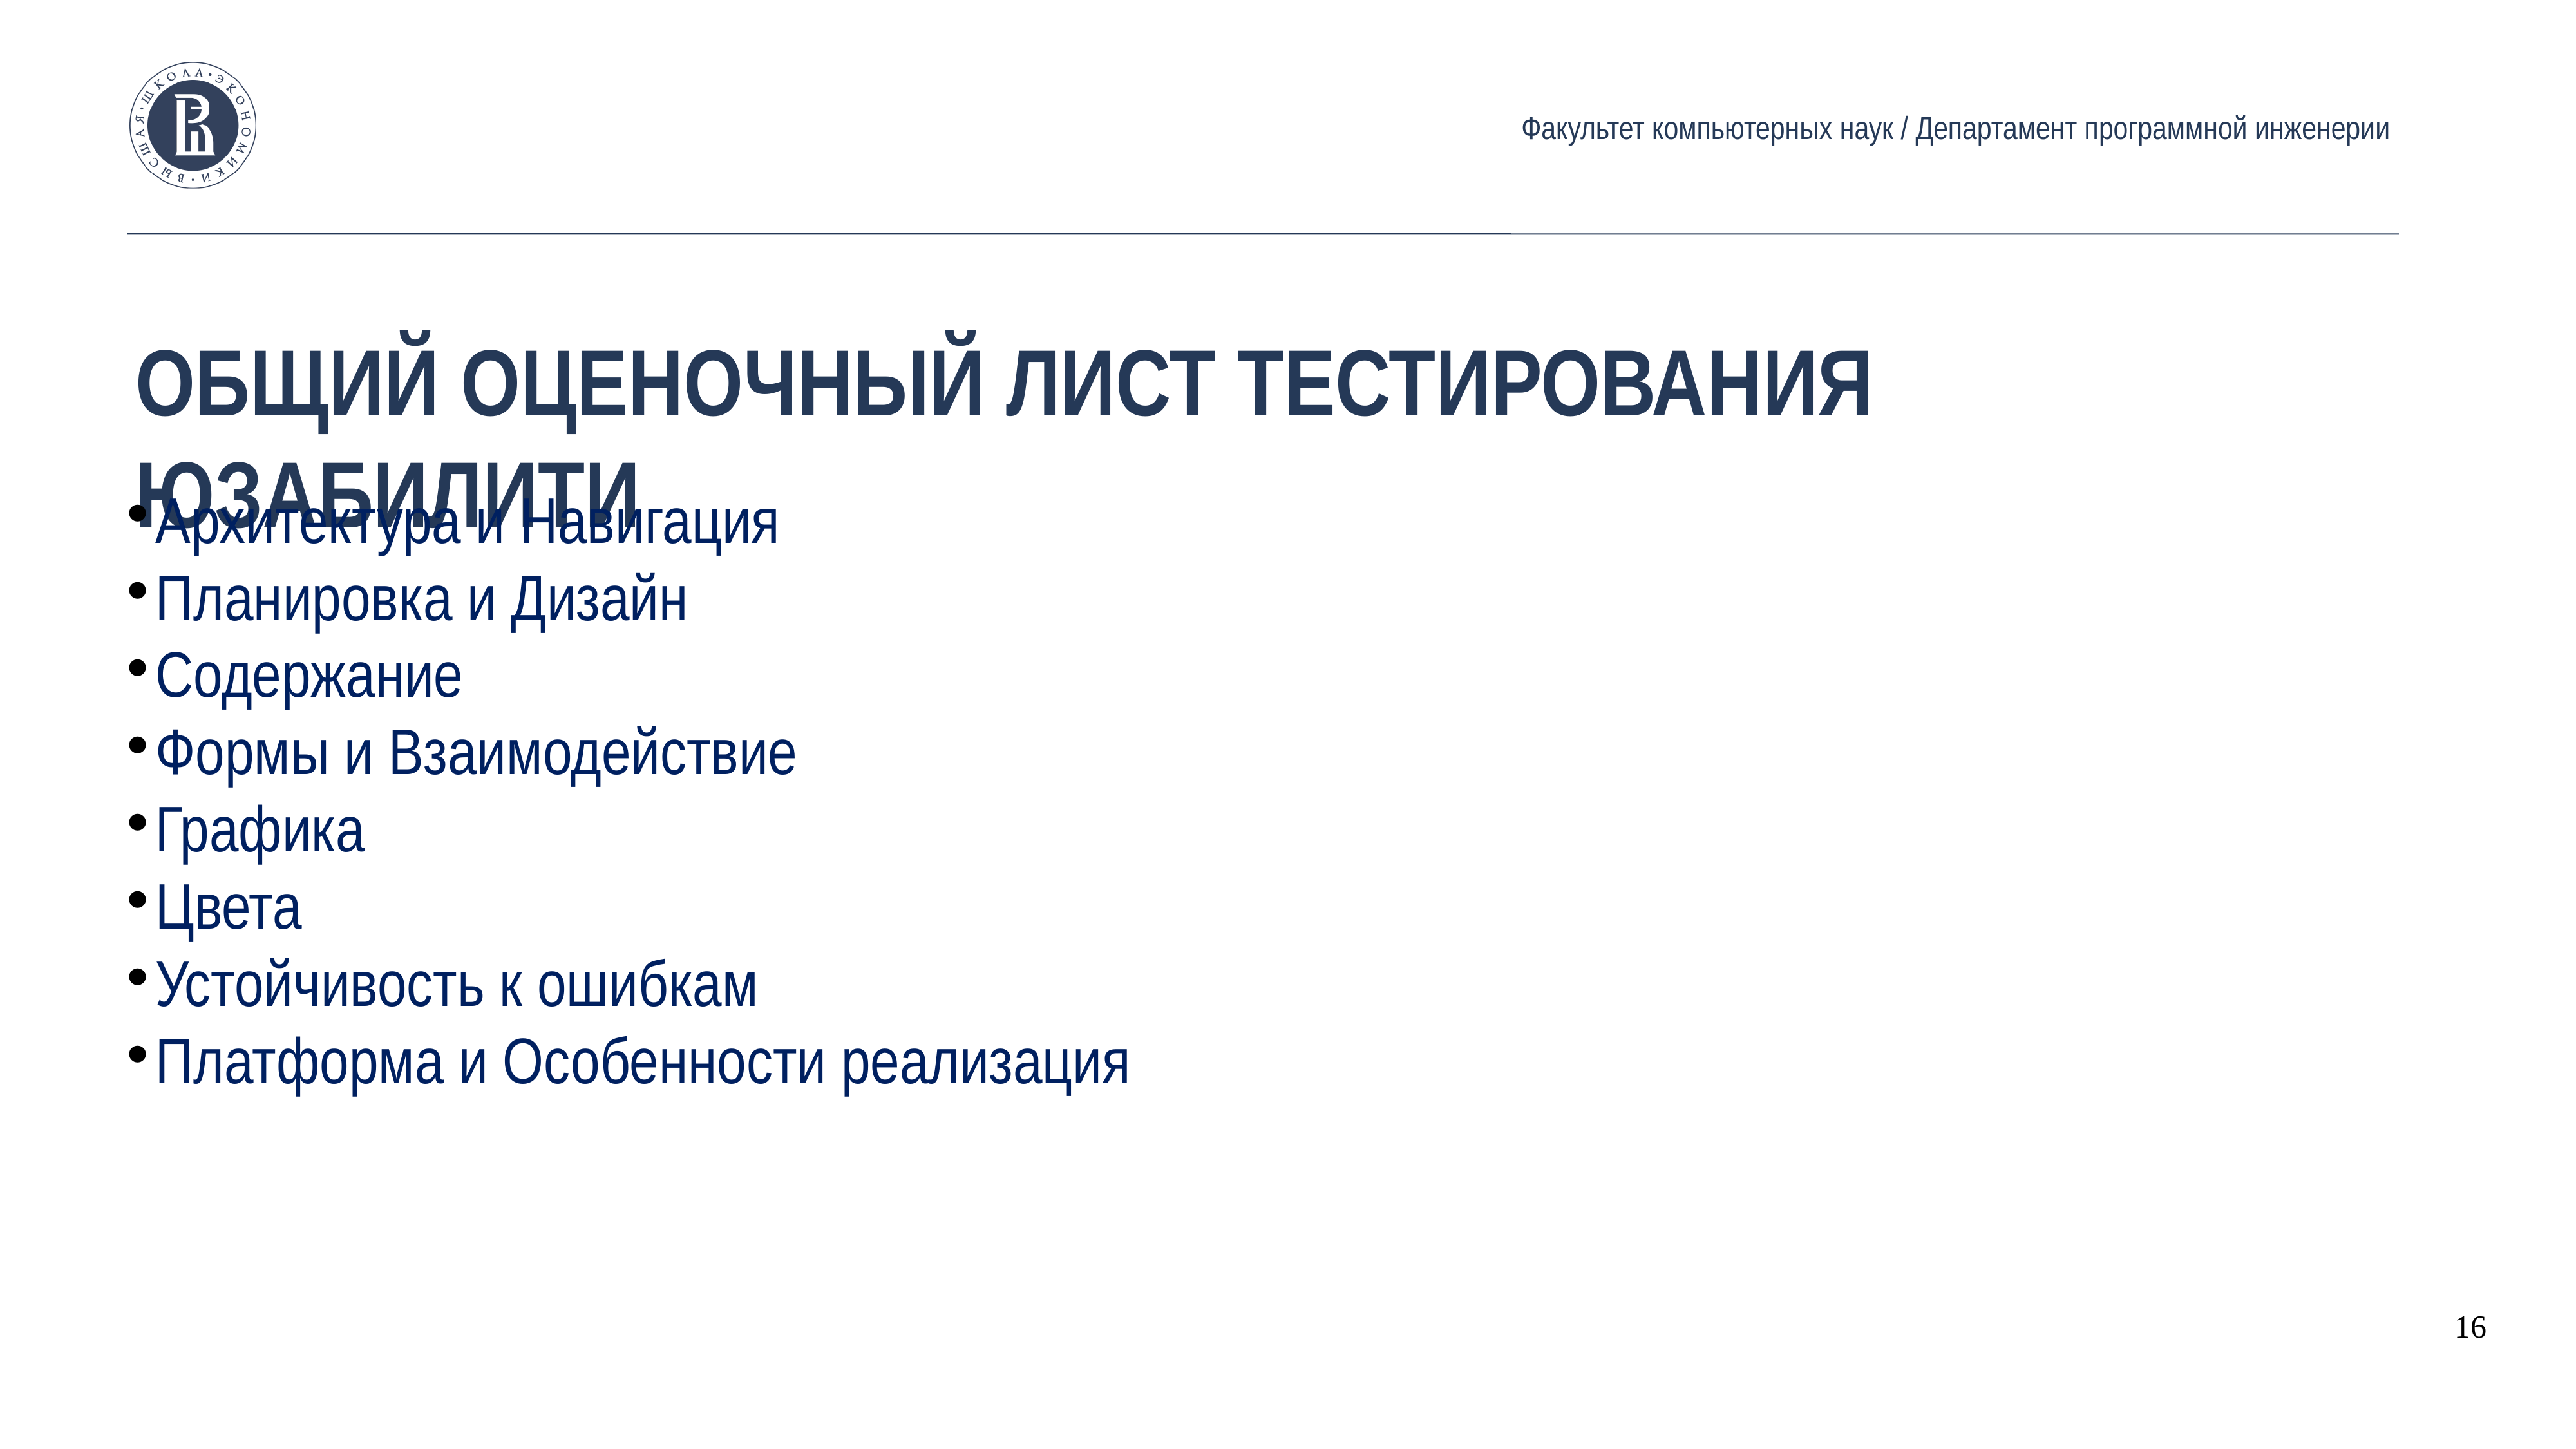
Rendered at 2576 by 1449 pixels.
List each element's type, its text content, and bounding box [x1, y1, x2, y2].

text_box Факультет компьютерных наук / Департамент программной инженерии [1198, 99, 2399, 154]
text_box Общий оценочный лист тестирования юзабилити [128, 314, 2391, 413]
picture [129, 61, 256, 189]
text_box Архитектура и Навигация Планировка и Дизайн Содержание Формы и Взаимодействие Графика Цвета Устойчивость к ошибкам Платформа и Особенности реализация [118, 413, 2391, 1301]
text_box <номер> [2445, 1301, 2576, 1347]
